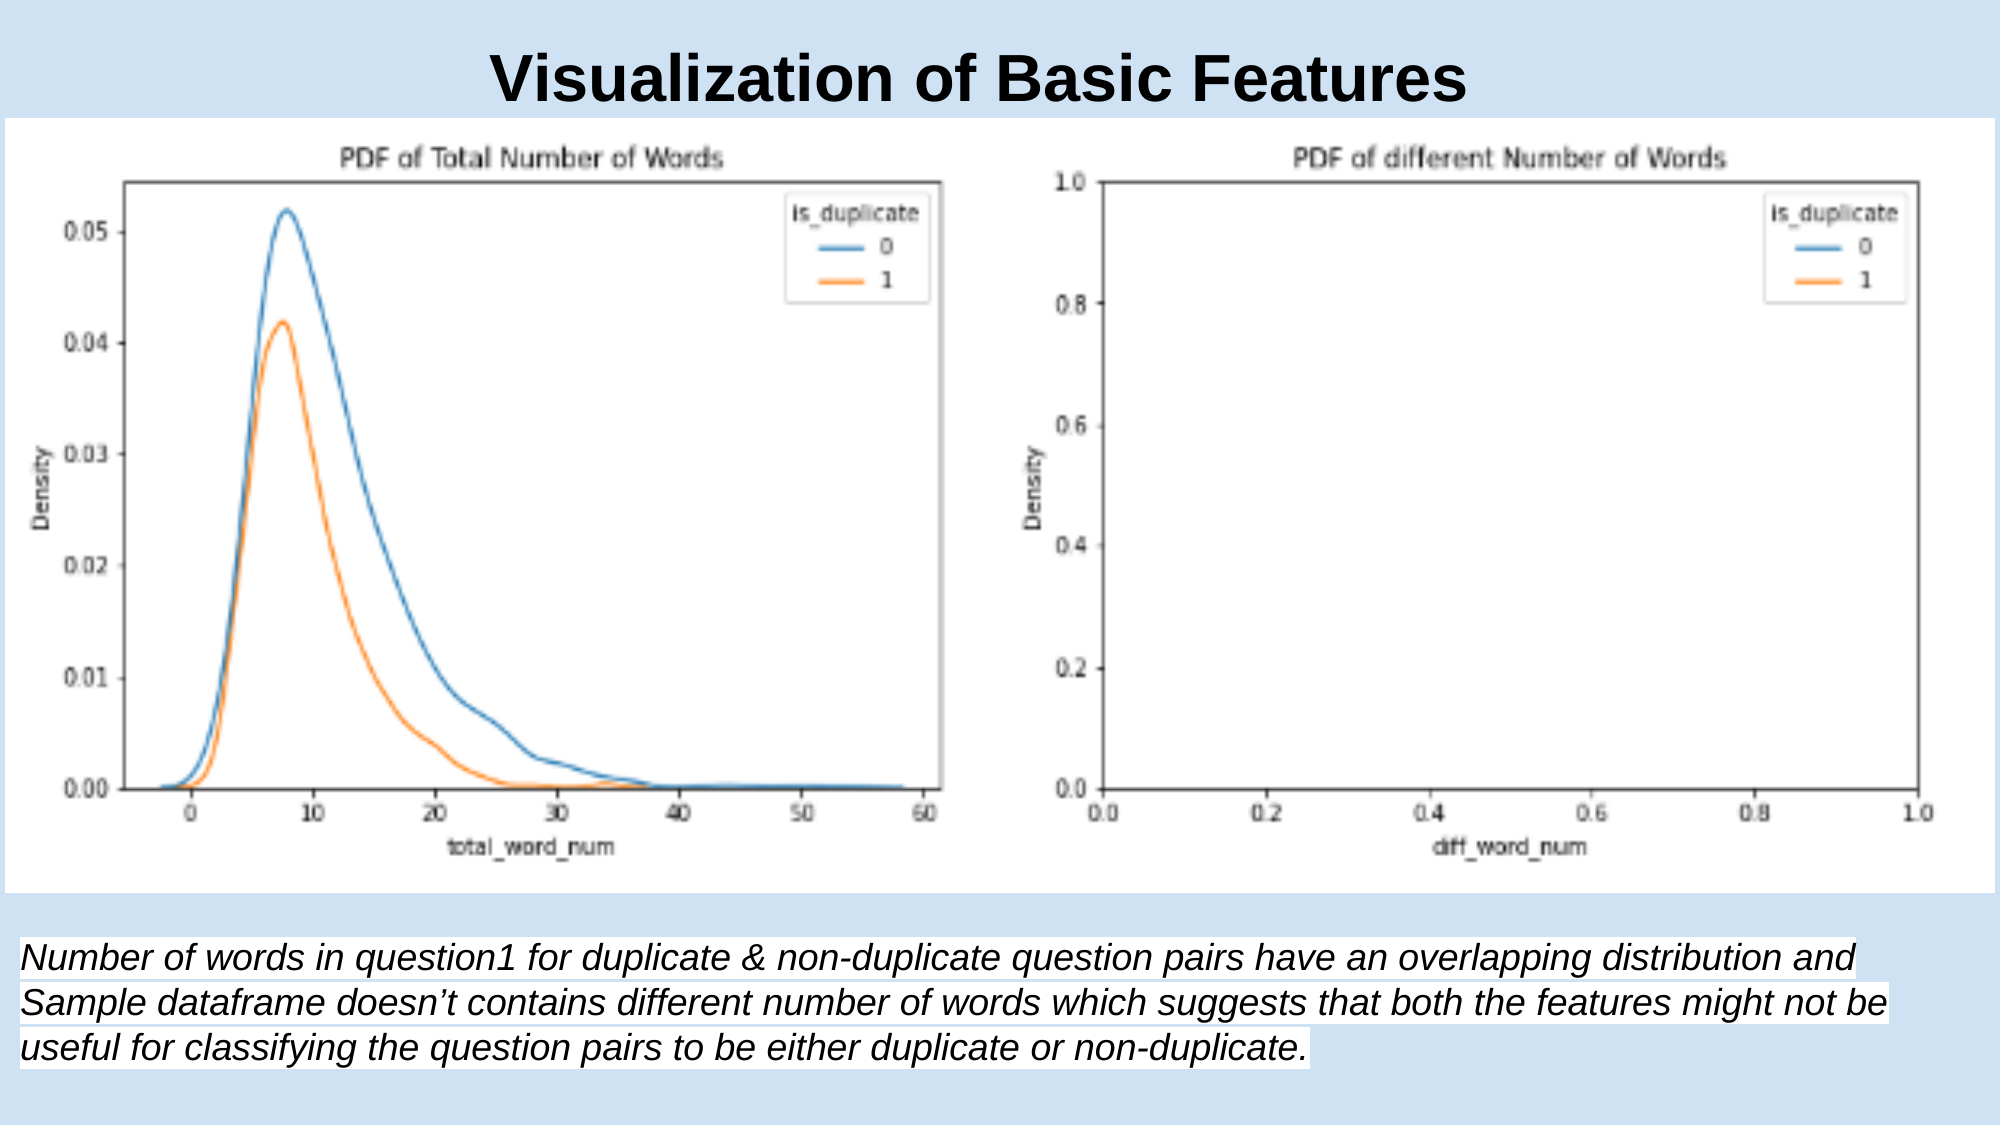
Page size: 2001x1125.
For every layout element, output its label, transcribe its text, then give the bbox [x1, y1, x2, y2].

text_box Visualization of Basic Features [474, 7, 1526, 115]
text_box [0, 0, 2000, 119]
picture [4, 118, 1995, 893]
text_box Number of words in question1 for duplicate & non-duplicate question pairs have an overlapping distribution and Sample dataframe doesn’t contains different number of words which suggests that both the features might not be useful for classifying the question pairs to be either duplicate or non-duplicate. [5, 918, 1995, 1084]
text_box [0, 902, 2000, 1114]
